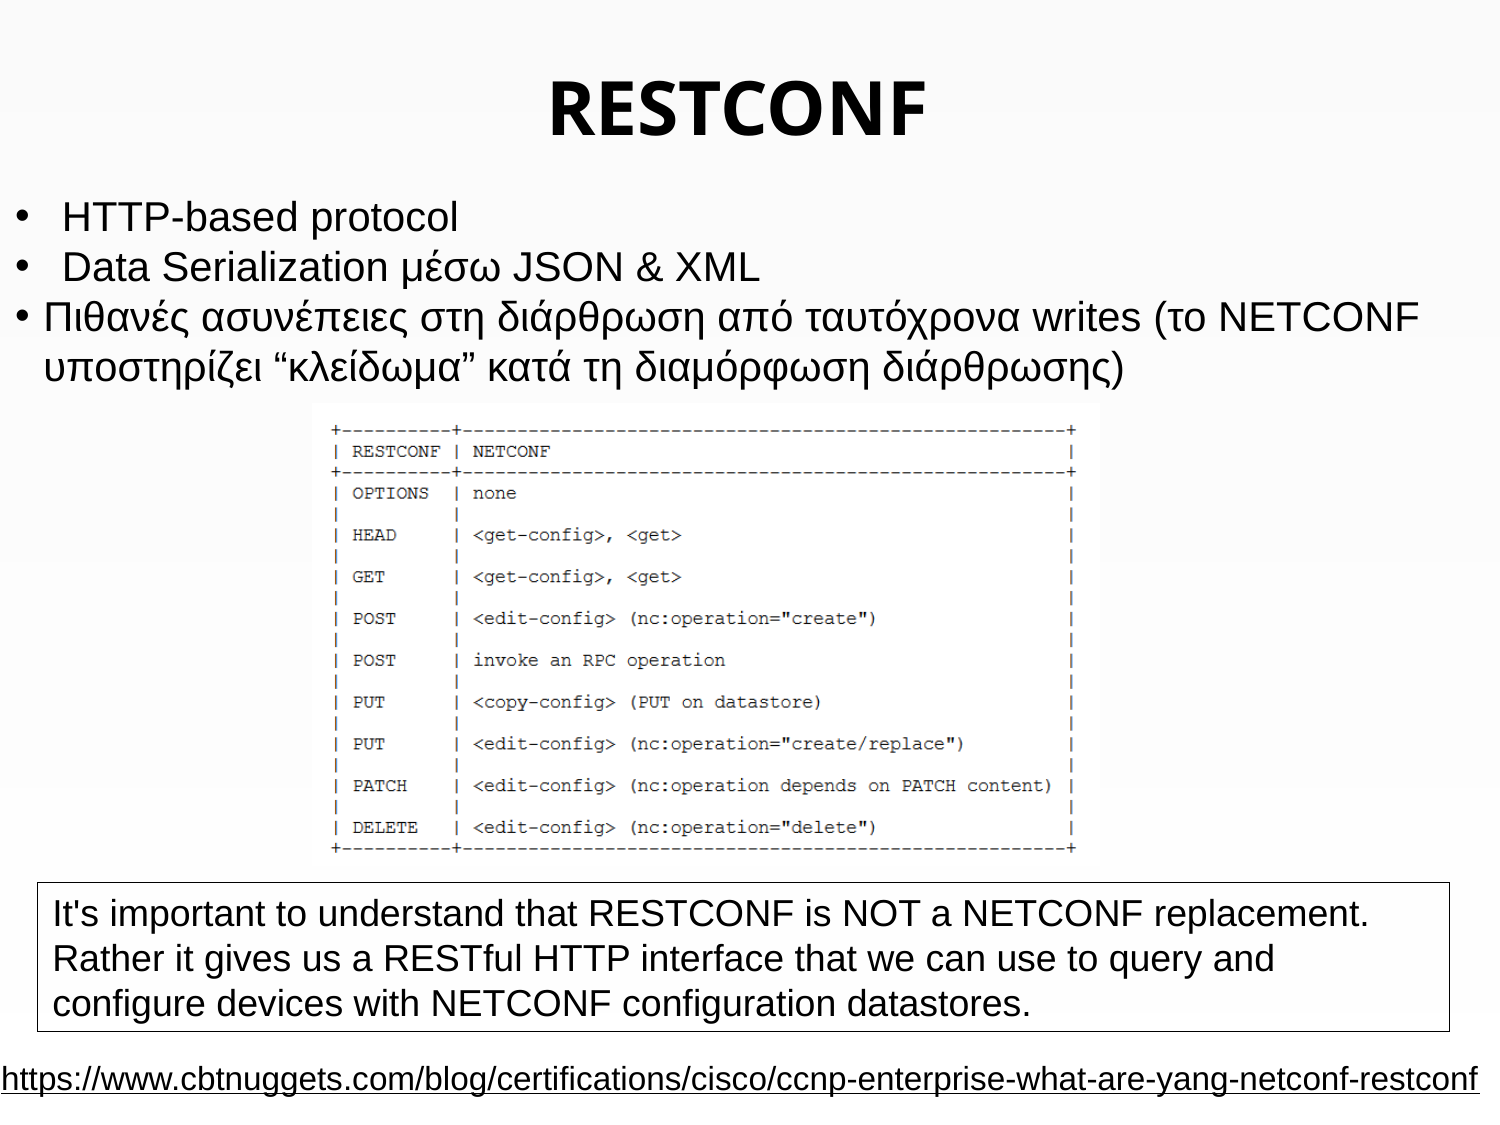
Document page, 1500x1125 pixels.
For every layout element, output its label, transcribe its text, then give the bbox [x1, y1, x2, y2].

text_box It's important to understand that RESTCONF is NOT a NETCONF replacement. Rather it gives us a RESTful HTTP interface that we can use to query and configure devices with NETCONF configuration datastores. [37, 882, 1450, 1032]
text_box RESTCONF [225, 45, 1250, 166]
picture [312, 403, 1100, 866]
text_box https://www.cbtnuggets.com/blog/certifications/cisco/ccnp-enterprise-what-are-yang-netconf-restconf [0, 1049, 1500, 1105]
text_box HTTP-based protocol Data Serialization μέσω JSON & XML Πιθανές ασυνέπειες στη διάρθρωση από ταυτόχρονα writes (το NETCONF υποστηρίζει “κλείδωμα” κατά τη διαμόρφωση διάρθρωσης) [0, 175, 1488, 406]
